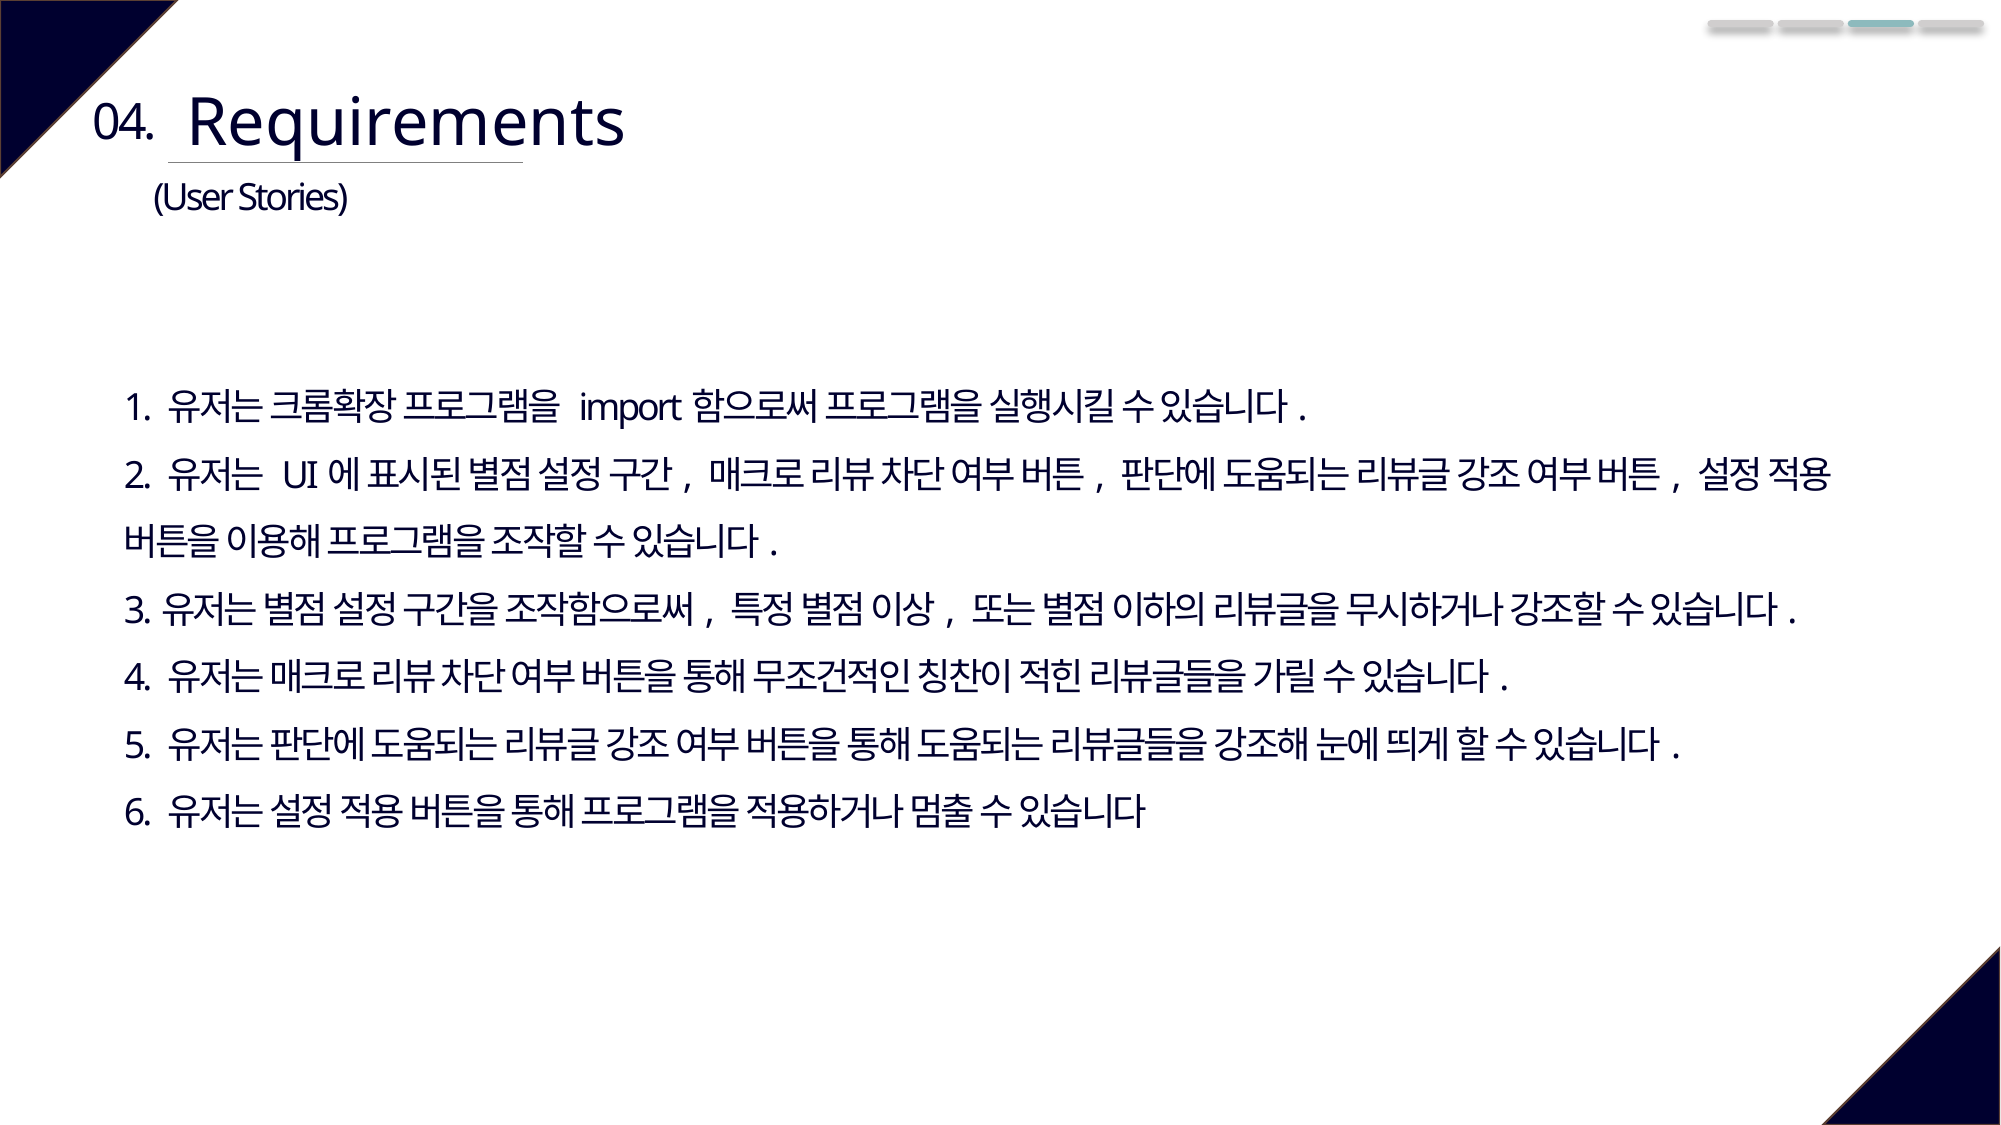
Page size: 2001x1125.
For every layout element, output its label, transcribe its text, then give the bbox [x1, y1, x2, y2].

text_box 04. [78, 81, 150, 157]
text_box (User Stories) [138, 165, 364, 225]
text_box Requirements [150, 71, 662, 167]
text_box 1. 유저는 크롬확장 프로그램을 import함으로써 프로그램을 실행시킬 수 있습니다. 2. 유저는 UI에 표시된 별점 설정 구간, 매크로 리뷰 차단 여부 버튼, 판단에 도움되는 리뷰글 강조 여부 버튼, 설정 적용 버튼을 이용해 프로그램을 조작할 수 있습니다. 3.유저는 별점 설정 구간을 조작함으로써, 특정 별점 이상, 또는 별점 이하의 리뷰글을 무시하거나 강조할 수 있습니다. 4. 유저는 매크로 리뷰 차단 여부 버튼을 통해 무조건적인 칭찬이 적힌 리뷰글들을 가릴 수 있습니다. 5. 유저는 판단에 도움되는 리뷰글 강조 여부 버튼을 통해 도움되는 리뷰글들을 강조해 눈에 띄게 할 수 있습니다. 6. 유저는 설정 적용 버튼을 통해 프로그램을 적용하거나 멈출 수 있습니다 [109, 353, 1922, 841]
